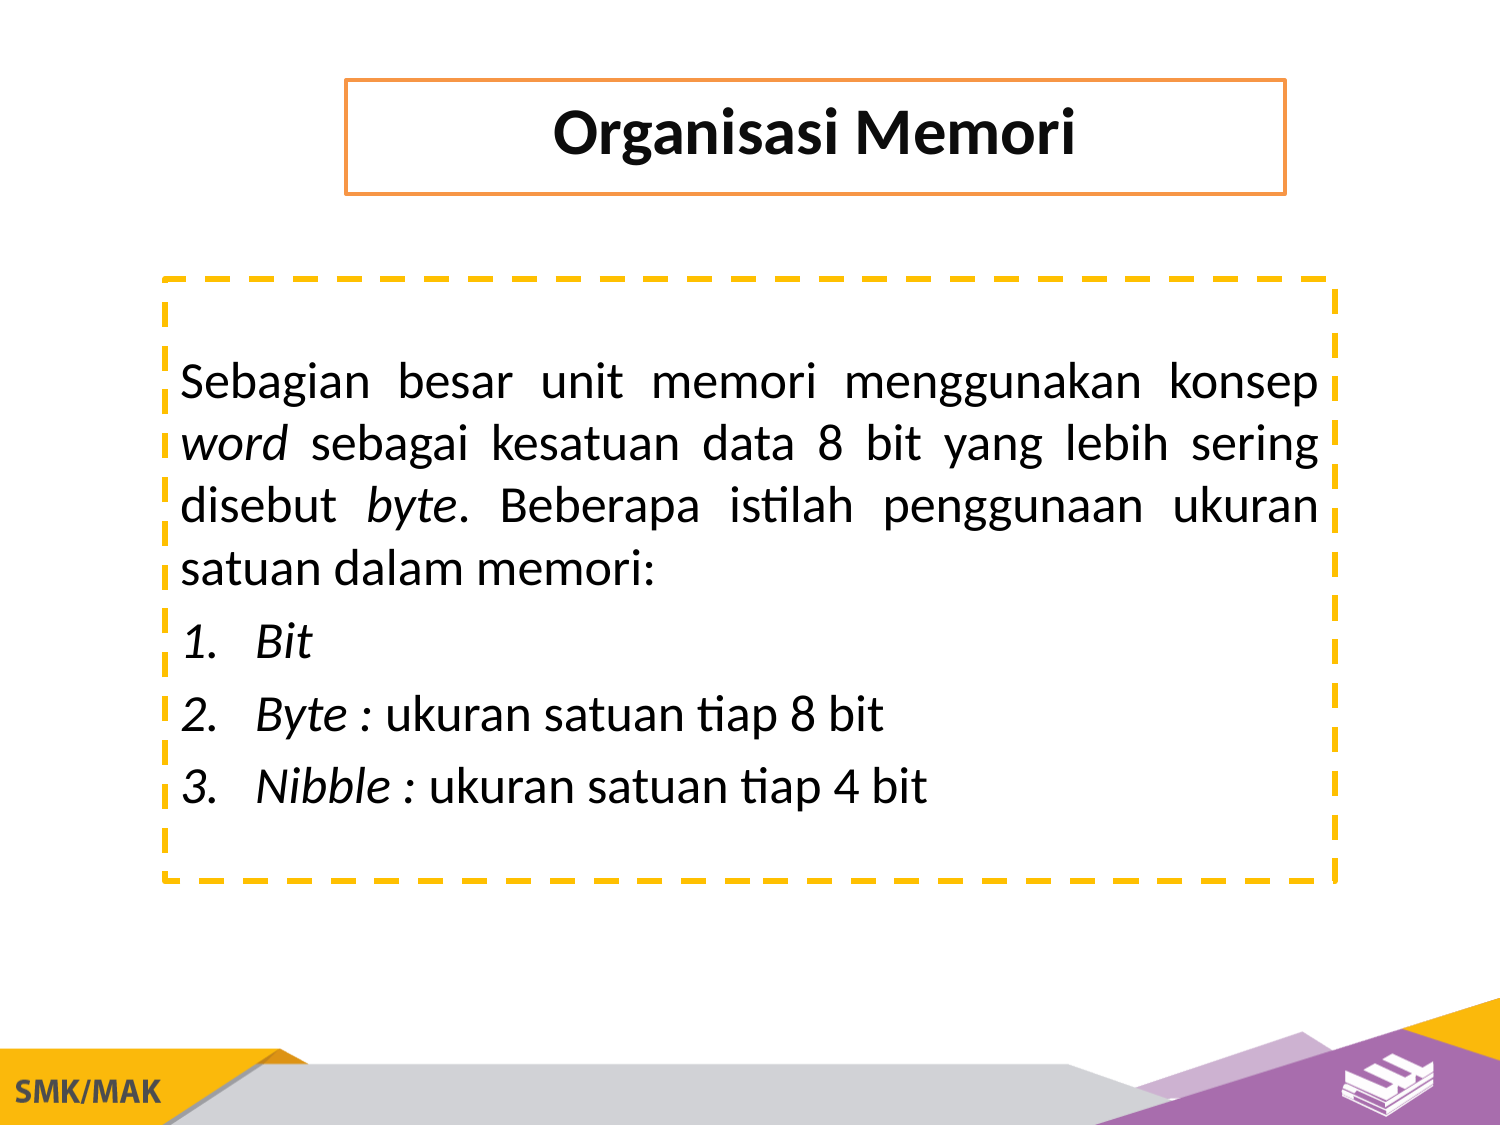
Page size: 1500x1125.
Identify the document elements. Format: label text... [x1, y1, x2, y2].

text_box Organisasi Memori [346, 80, 1285, 194]
list Sebagian besar unit memori menggunakan konsep word sebagai kesatuan data 8 bit yang lebih sering disebut byte. Beberapa istilah penggunaan ukuran satuan dalam memori: Bit Byte : ukuran satuan tiap 8 bit Nibble : ukuran satuan tiap 4 bit [165, 278, 1335, 882]
picture [0, 998, 1500, 1125]
